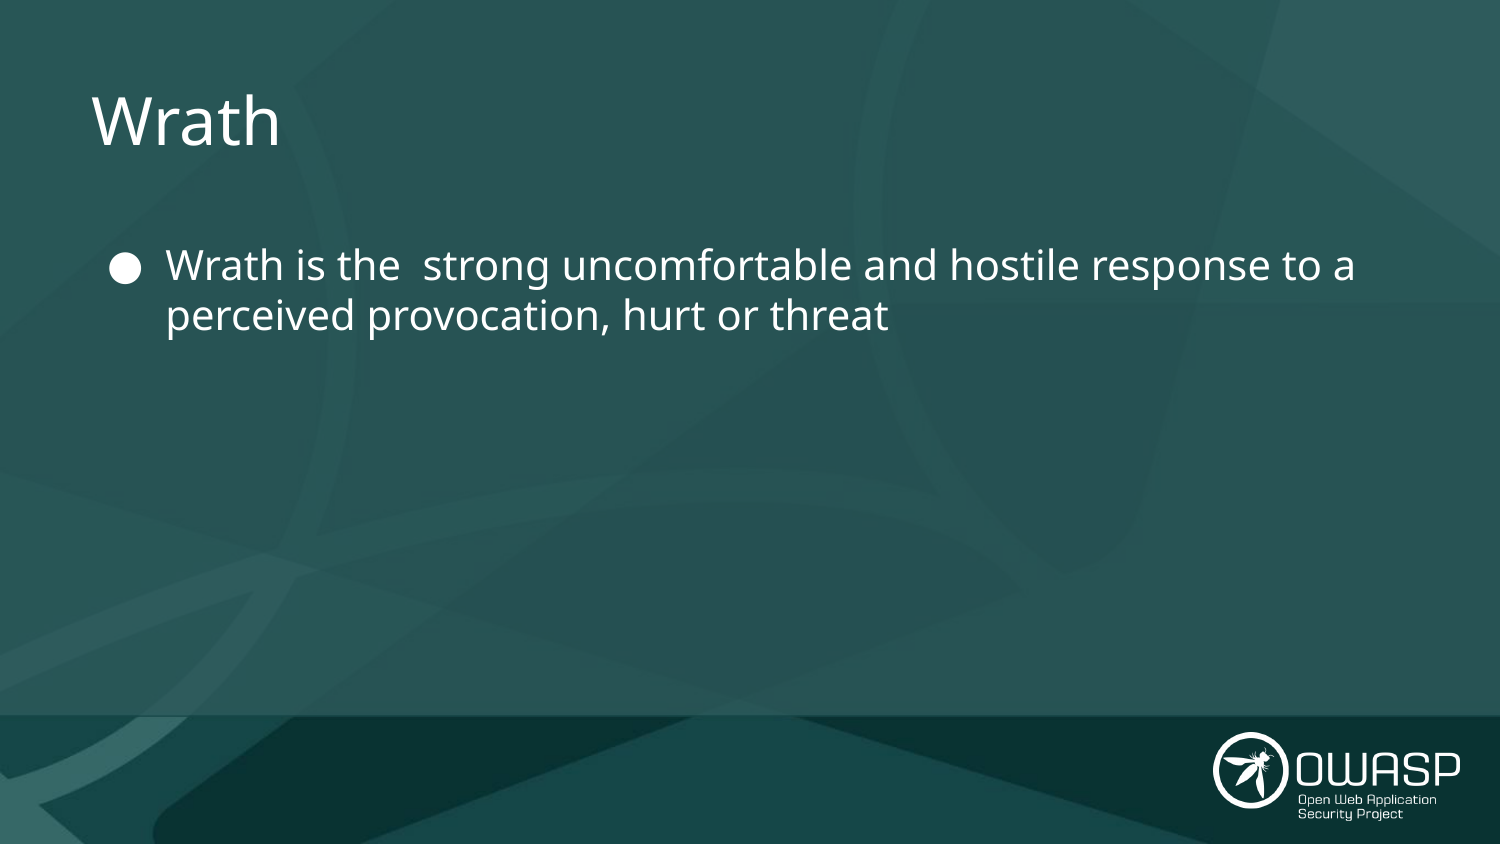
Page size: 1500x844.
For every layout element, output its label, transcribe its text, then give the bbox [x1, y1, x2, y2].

title Wrath [76, 47, 1427, 190]
list Wrath is the strong uncomfortable and hostile response to a perceived provocation, hurt or threat [75, 223, 1374, 649]
picture [0, 717, 1500, 844]
